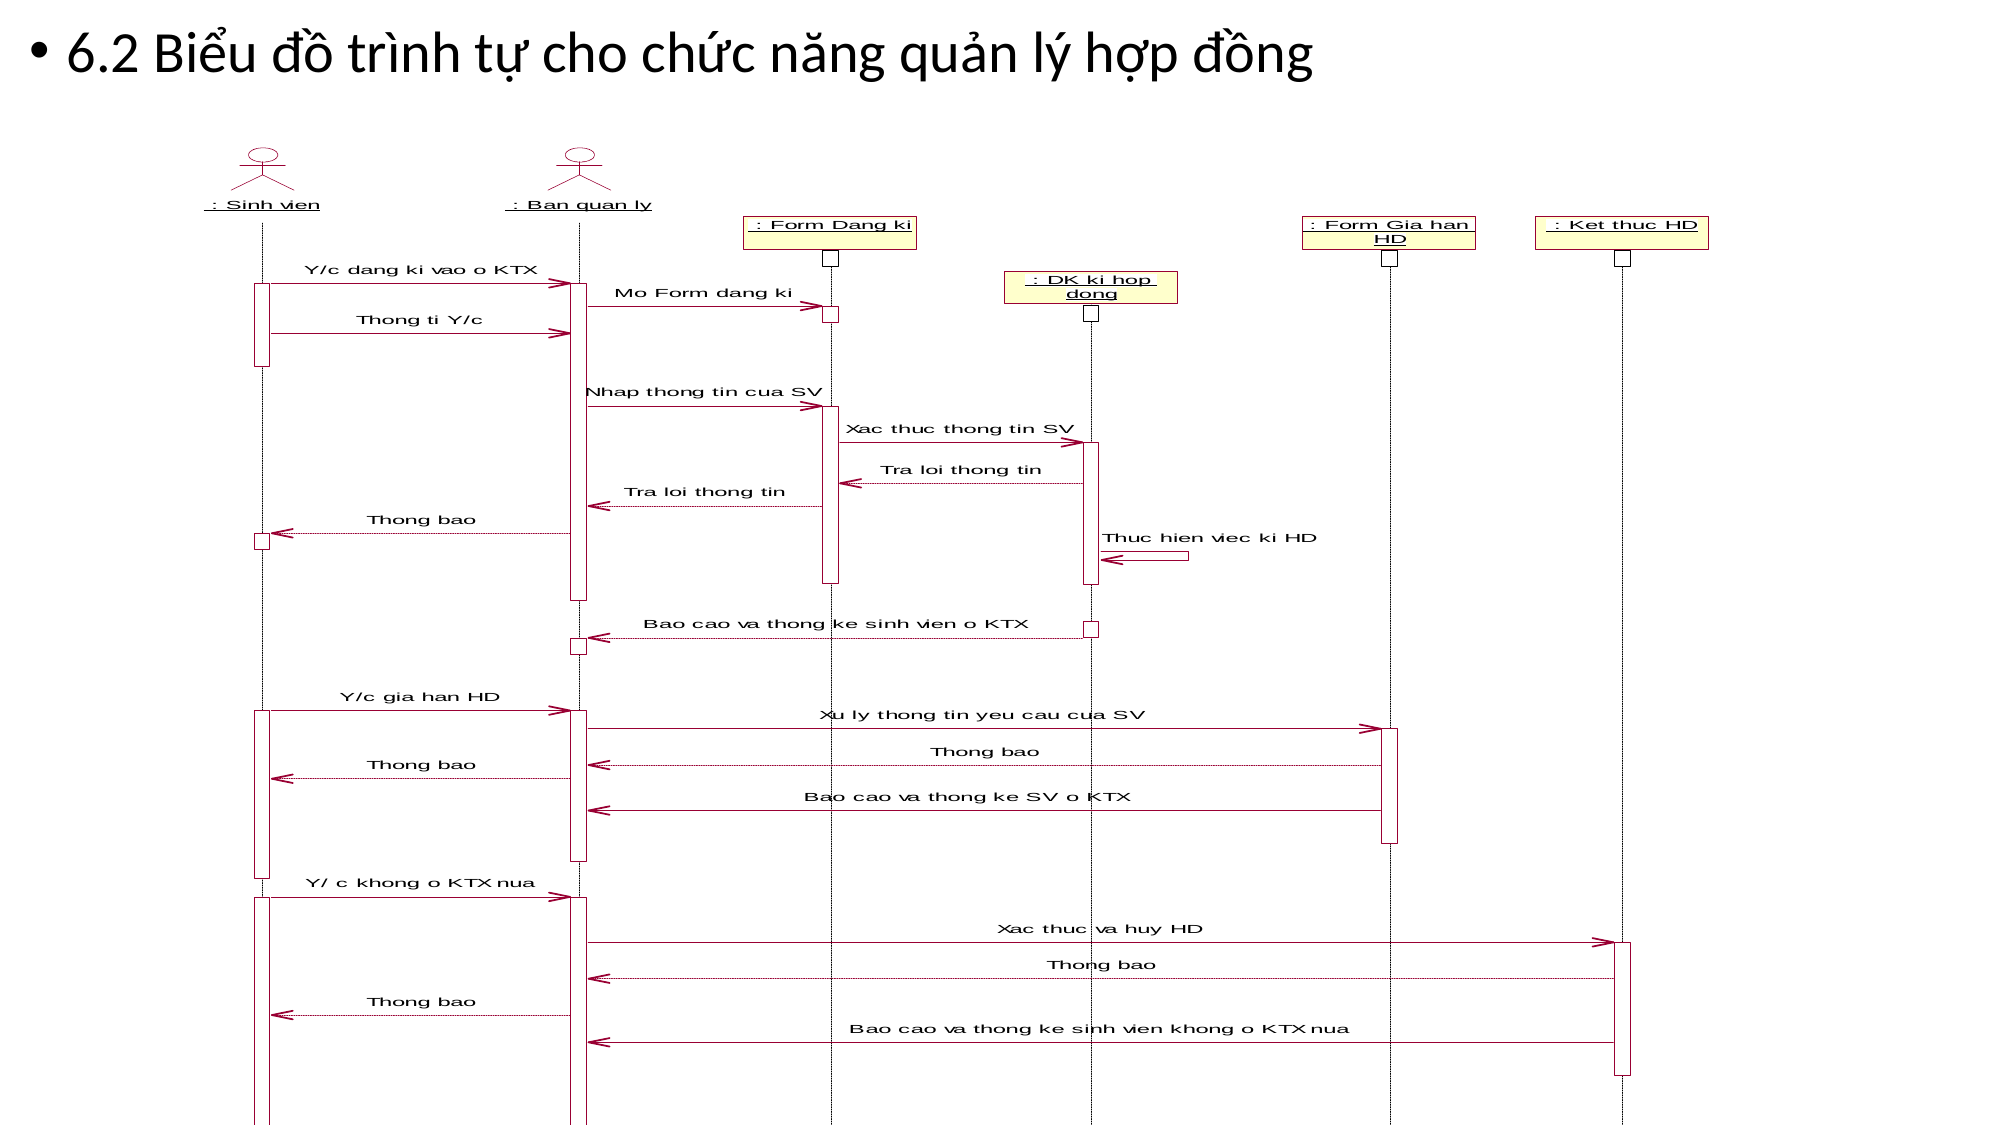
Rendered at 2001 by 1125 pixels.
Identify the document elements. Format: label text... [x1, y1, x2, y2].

list 6.2 Biểu đồ trình tự cho chức năng quản lý hợp đồng [14, 14, 2000, 215]
picture [79, 92, 1789, 1125]
